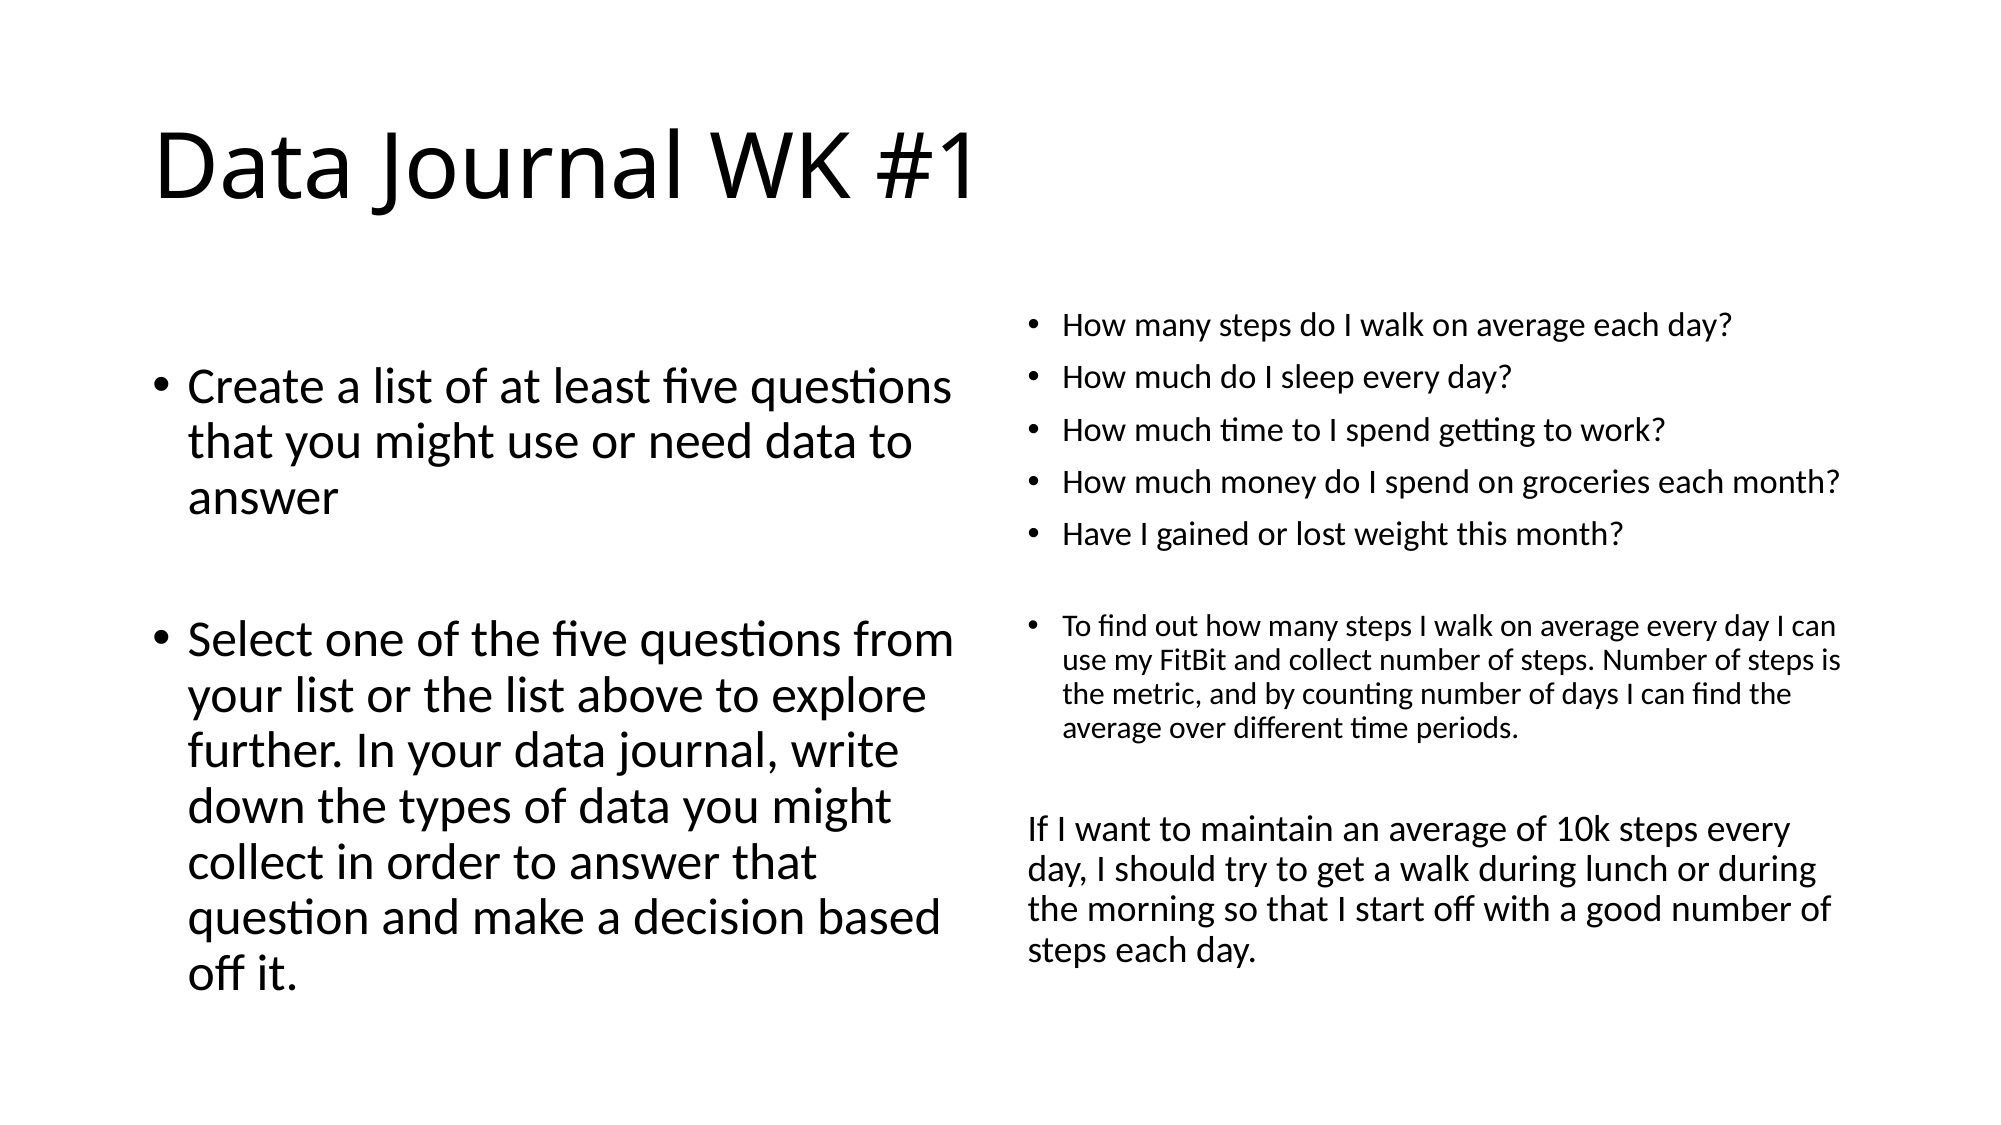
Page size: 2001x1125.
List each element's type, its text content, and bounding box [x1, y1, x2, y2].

list How many steps do I walk on average each day? How much do I sleep every day? How much time to I spend getting to work? How much money do I spend on groceries each month? Have I gained or lost weight this month? To find out how many steps I walk on average every day I can use my FitBit and collect number of steps. Number of steps is the metric, and by counting number of days I can find the average over different time periods. If I want to maintain an average of 10k steps every day, I should try to get a walk during lunch or during the morning so that I start off with a good number of steps each day. [1012, 299, 1863, 1014]
list Create a list of at least five questions that you might use or need data to answer Select one of the five questions from your list or the list above to explore further. In your data journal, write down the types of data you might collect in order to answer that question and make a decision based off it. [137, 299, 988, 1014]
title Data Journal WK #1 [137, 59, 1863, 278]
